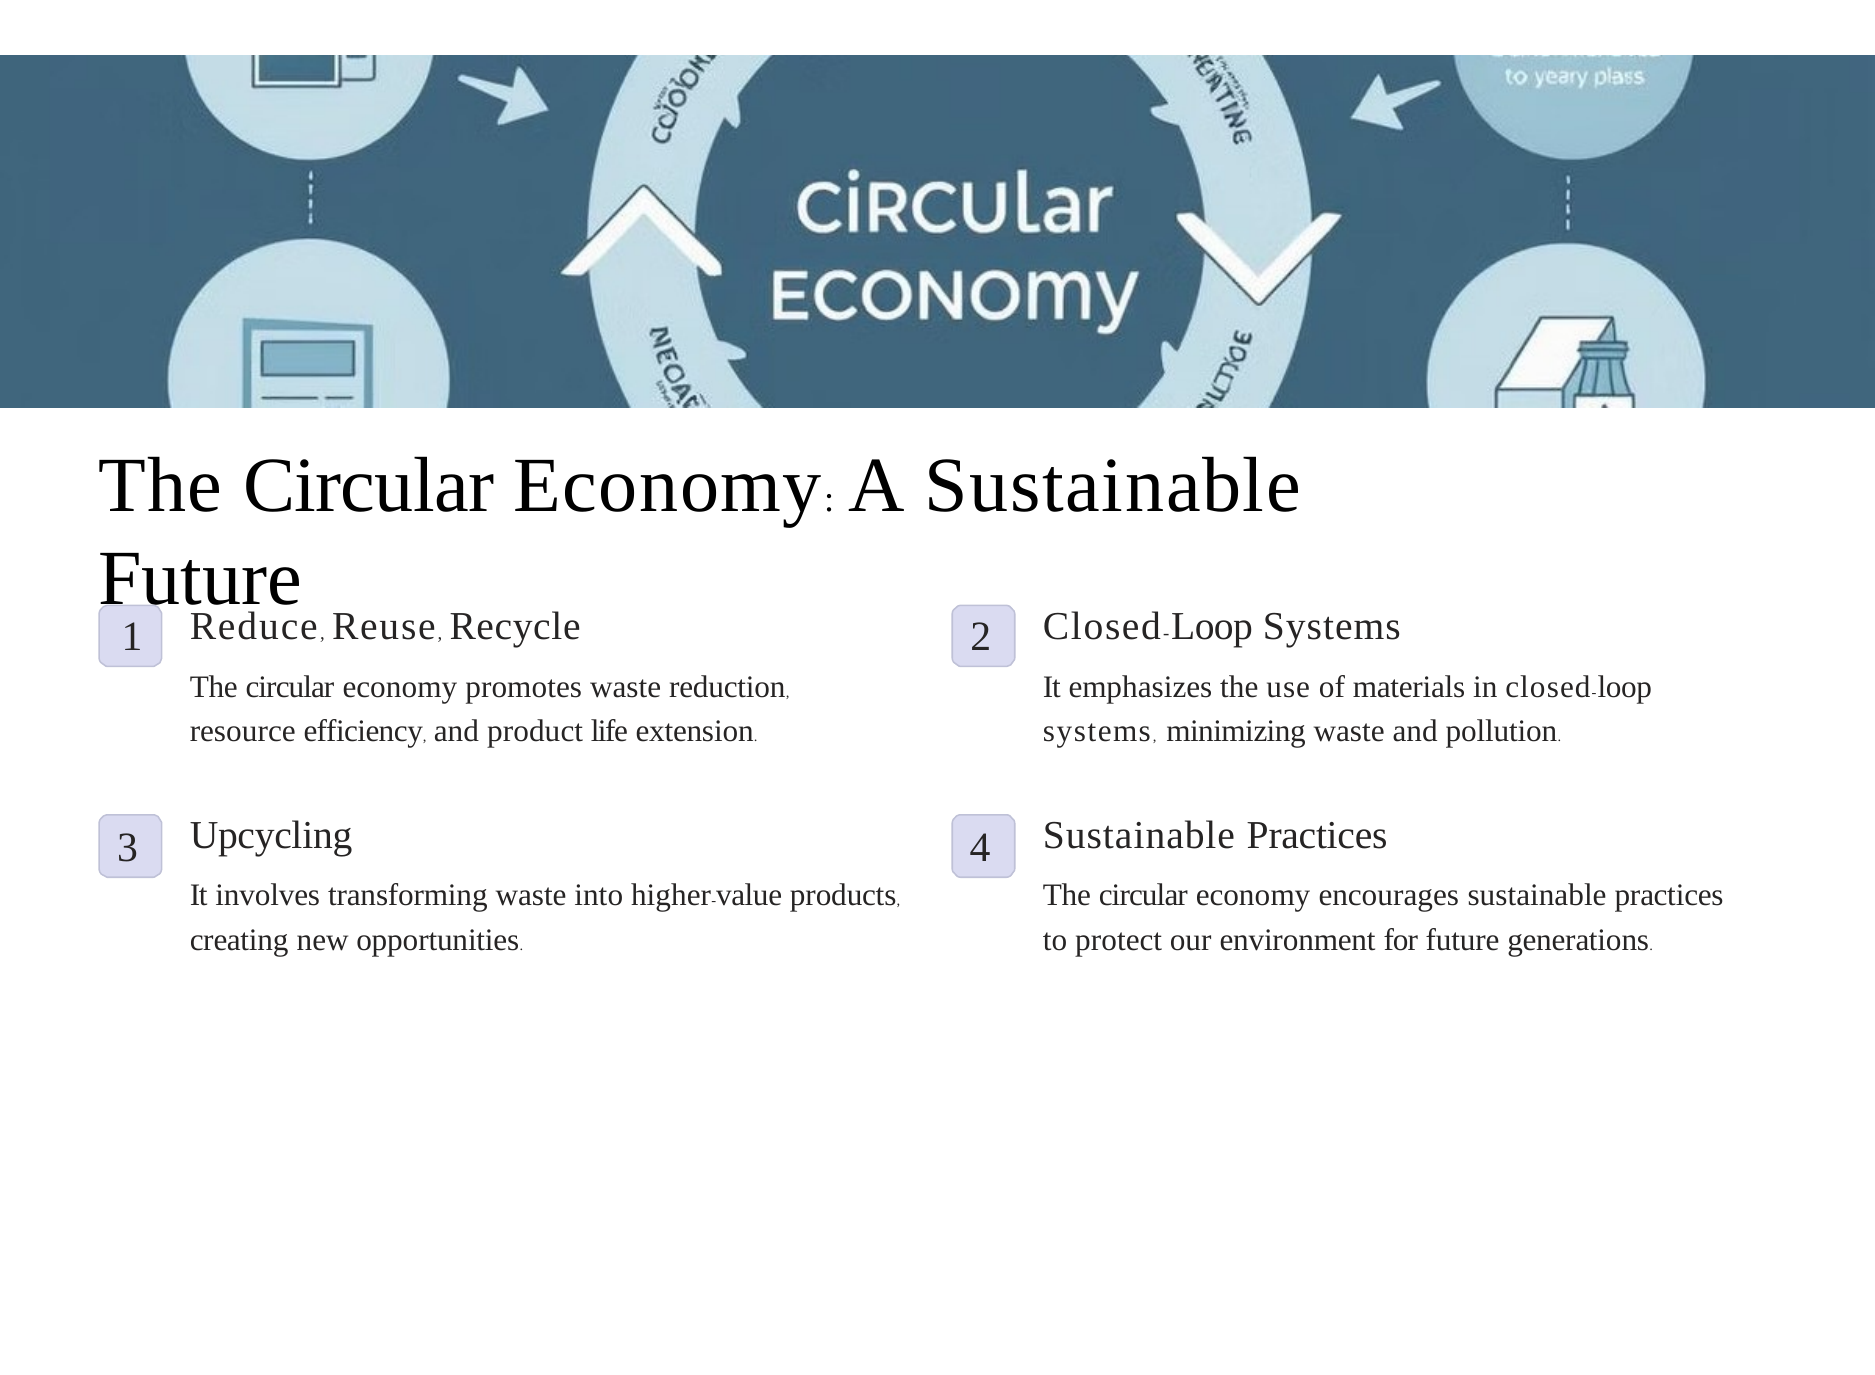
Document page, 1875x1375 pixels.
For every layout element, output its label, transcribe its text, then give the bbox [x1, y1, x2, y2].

text_box The circular economy encourages sustainable practices to protect our environment for future generations. [1040, 865, 1760, 957]
text_box It involves transforming waste into higher-value products, creating new opportunities. [187, 865, 925, 957]
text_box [951, 813, 1016, 879]
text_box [98, 813, 163, 879]
picture [0, 55, 1875, 408]
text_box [951, 604, 1016, 668]
text_box Upcycling [187, 806, 356, 857]
text_box Reduce, Reuse, Recycle The circular economy promotes waste reduction, resource efficiency, and product life extension. [187, 573, 818, 748]
title The Circular Economy: A Sustainable Future [96, 429, 1523, 663]
text_box Closed-Loop Systems It emphasizes the use of materials in closed-loop systems, minimizing waste and pollution. [1040, 573, 1670, 748]
text_box Sustainable Practices [1040, 806, 1397, 857]
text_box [98, 604, 163, 668]
